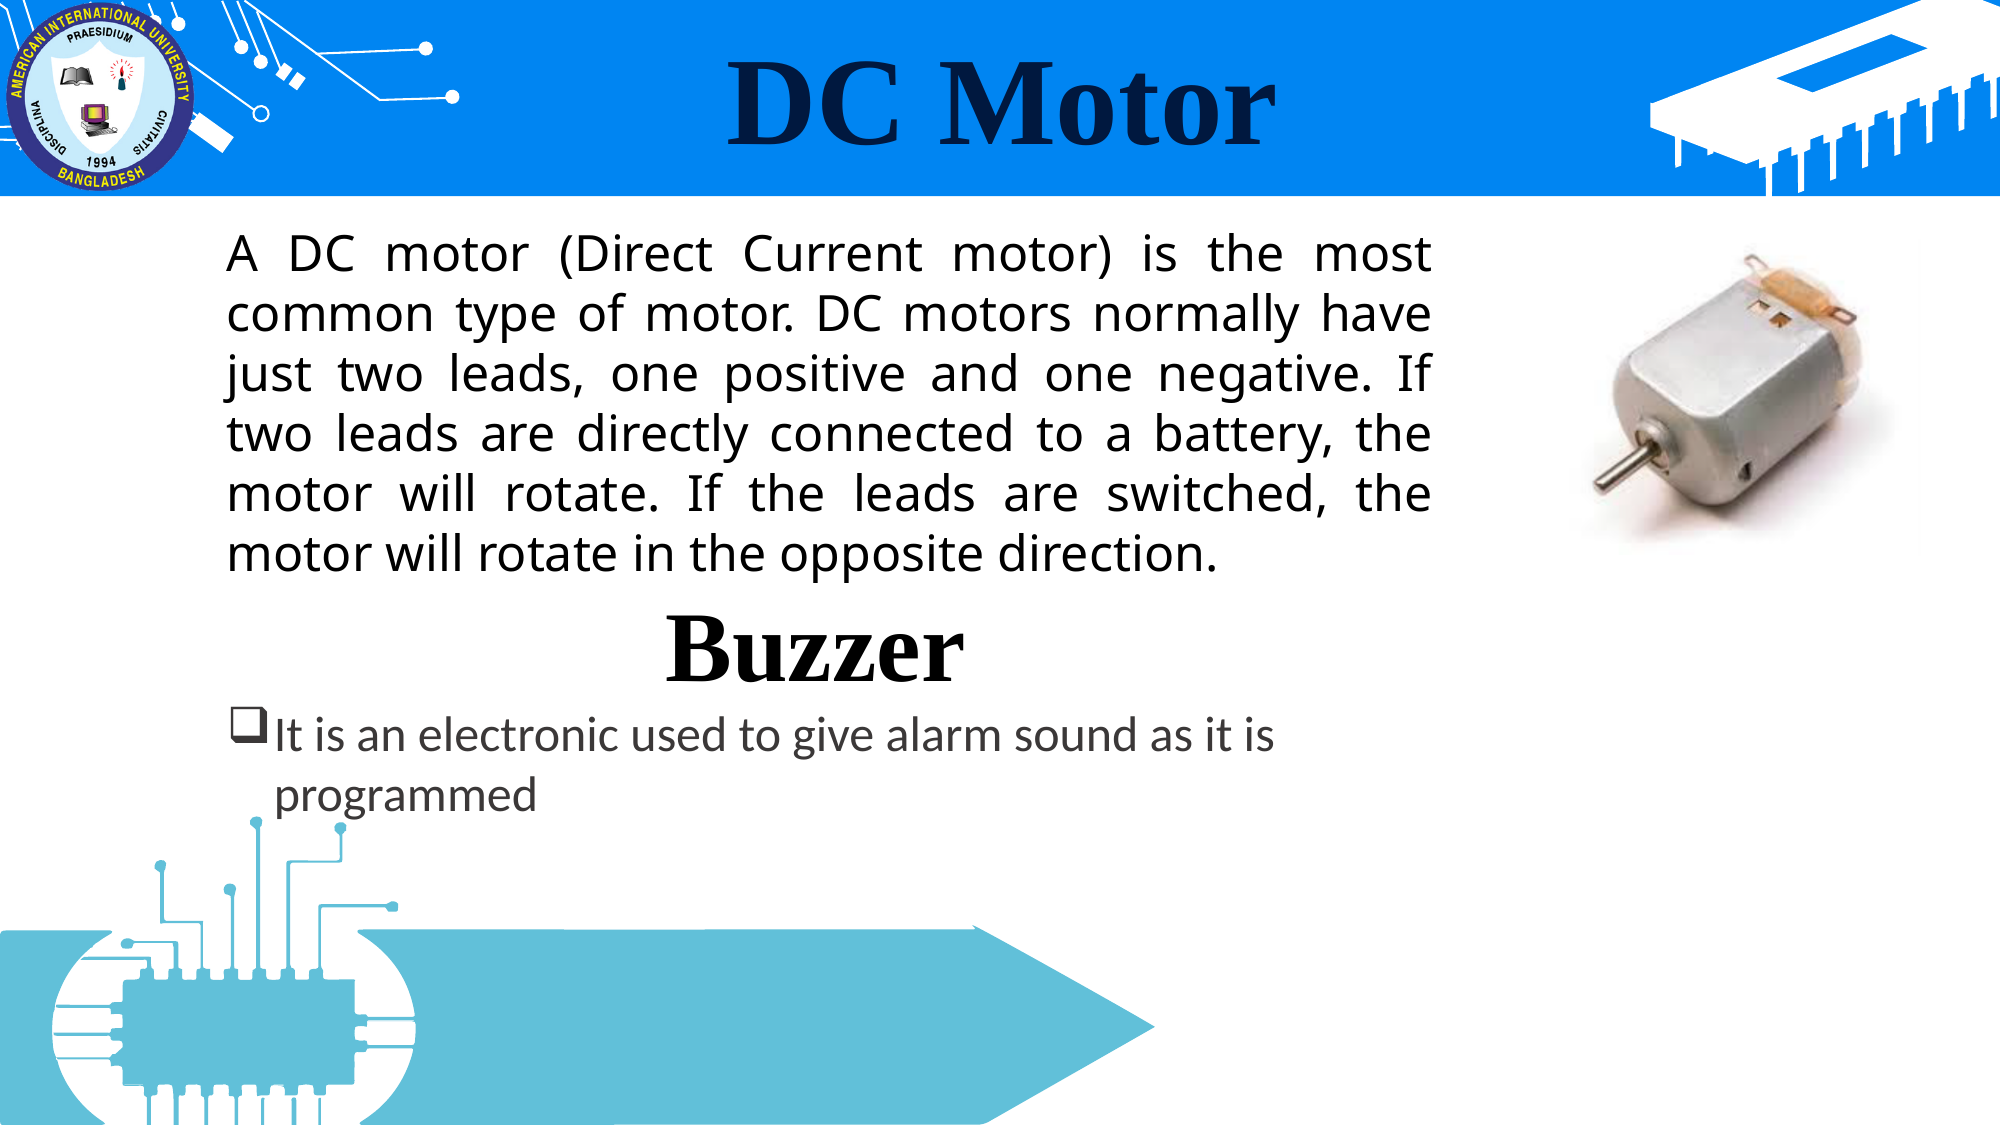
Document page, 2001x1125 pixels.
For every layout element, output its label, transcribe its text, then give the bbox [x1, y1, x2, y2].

text_box [0, 816, 1155, 1125]
text_box A DC motor (Direct Current motor) is the most common type of motor. DC motors normally have just two leads, one positive and one negative. If two leads are directly connected to a battery, the motor will rotate. If the leads are switched, the motor will rotate in the opposite direction. Buzzer It is an electronic used to give alarm sound as it is programmed [212, 154, 1448, 830]
picture [1, 0, 199, 196]
picture [1446, 239, 1976, 556]
list DC Motor [199, 44, 1952, 164]
